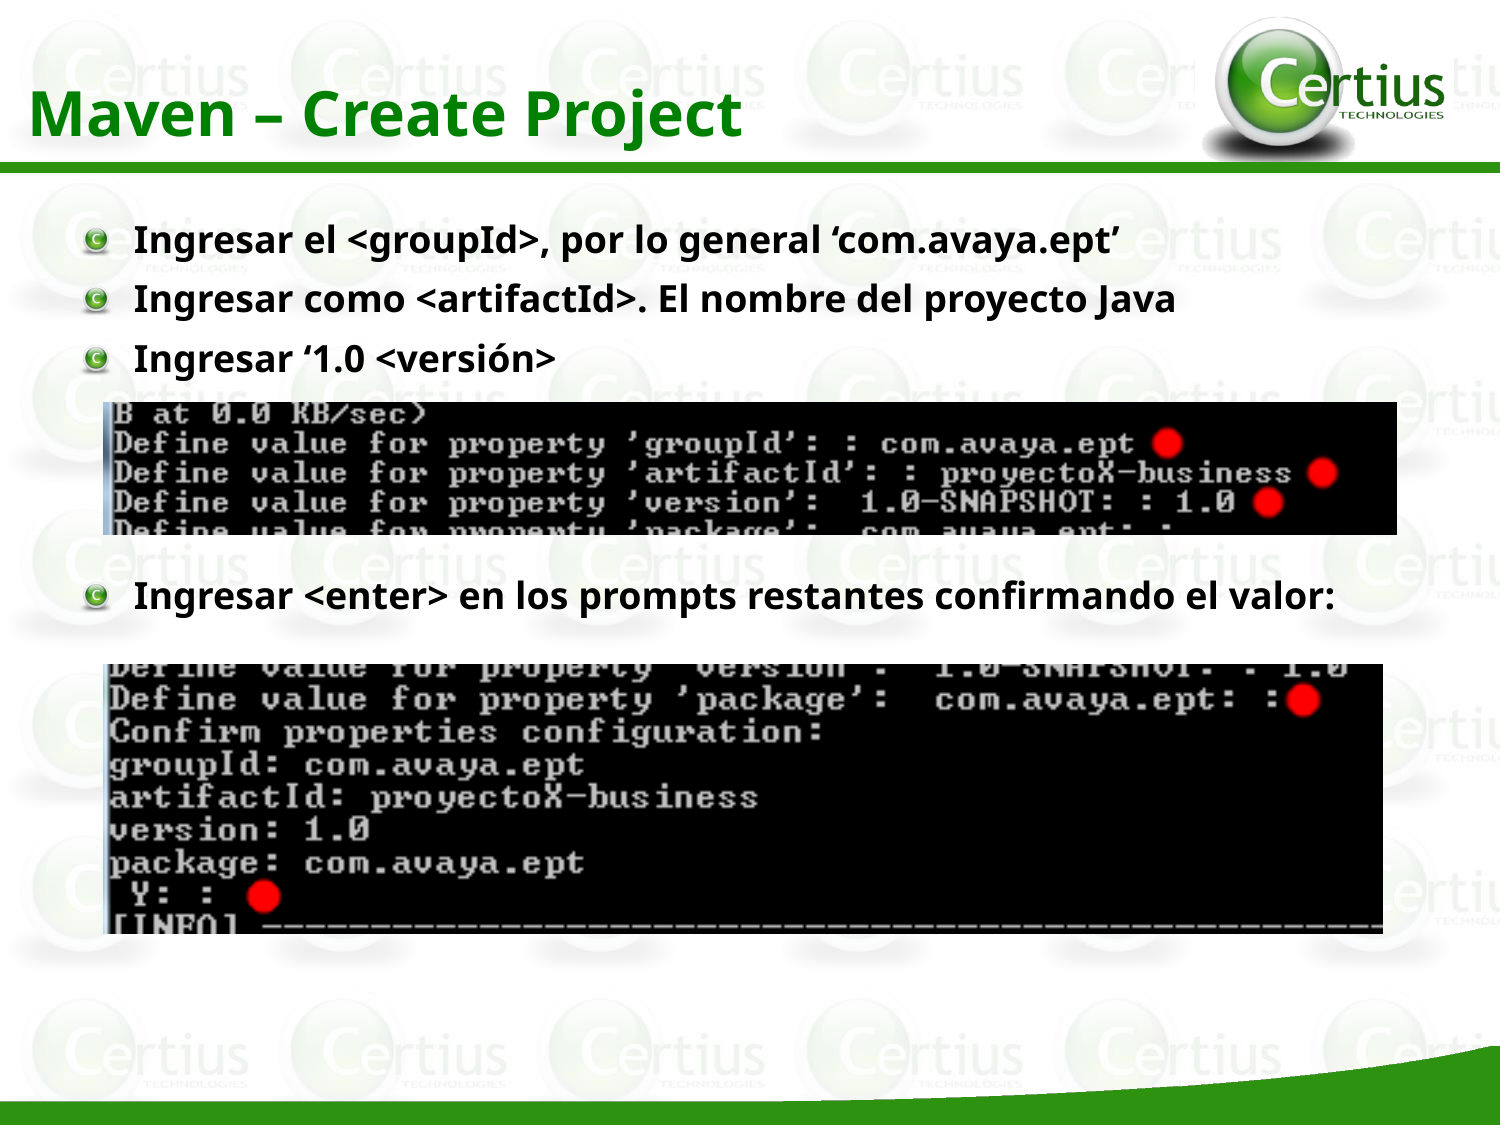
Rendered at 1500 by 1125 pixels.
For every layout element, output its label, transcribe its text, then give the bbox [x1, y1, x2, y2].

text_box Ingresar el <groupId>, por lo general ‘com.avaya.ept’ Ingresar como <artifactId>. El nombre del proyecto Java Ingresar ‘1.0 <versión> Ingresar <enter> en los prompts restantes confirmando el valor: [62, 214, 1471, 1021]
picture [0, 0, 1500, 1125]
text_box Maven – Create Project [12, 18, 1180, 157]
